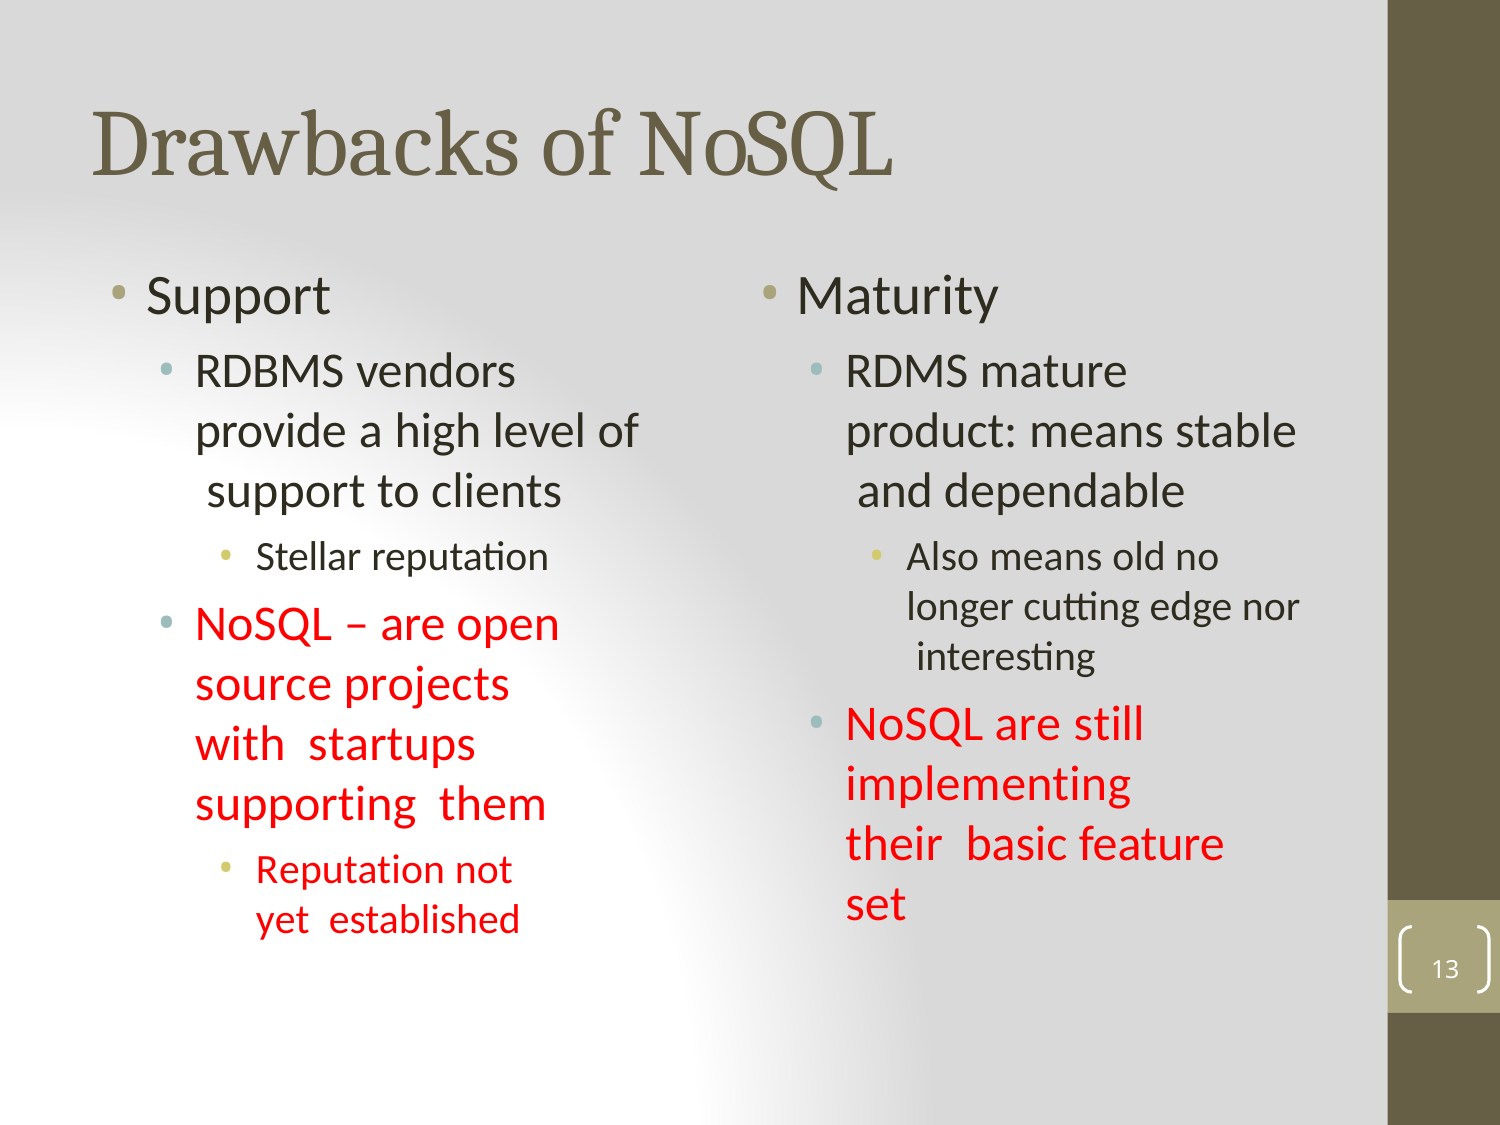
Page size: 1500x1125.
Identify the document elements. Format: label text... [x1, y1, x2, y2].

picture [0, 0, 1387, 1125]
title Drawbacks of NoSQL [87, 77, 910, 269]
text_box Support RDBMS vendors provide a high level of support to clients Stellar reputation NoSQL – are open source projects with startups supporting them Reputation not yet established [106, 240, 645, 942]
text_box Maturity RDMS mature product: means stable and dependable Also means old no longer cutting edge nor interesting NoSQL are still implementing their basic feature set [757, 240, 1305, 931]
text_box 13 [1429, 951, 1462, 984]
text_box [1477, 926, 1490, 993]
text_box [1400, 926, 1412, 993]
